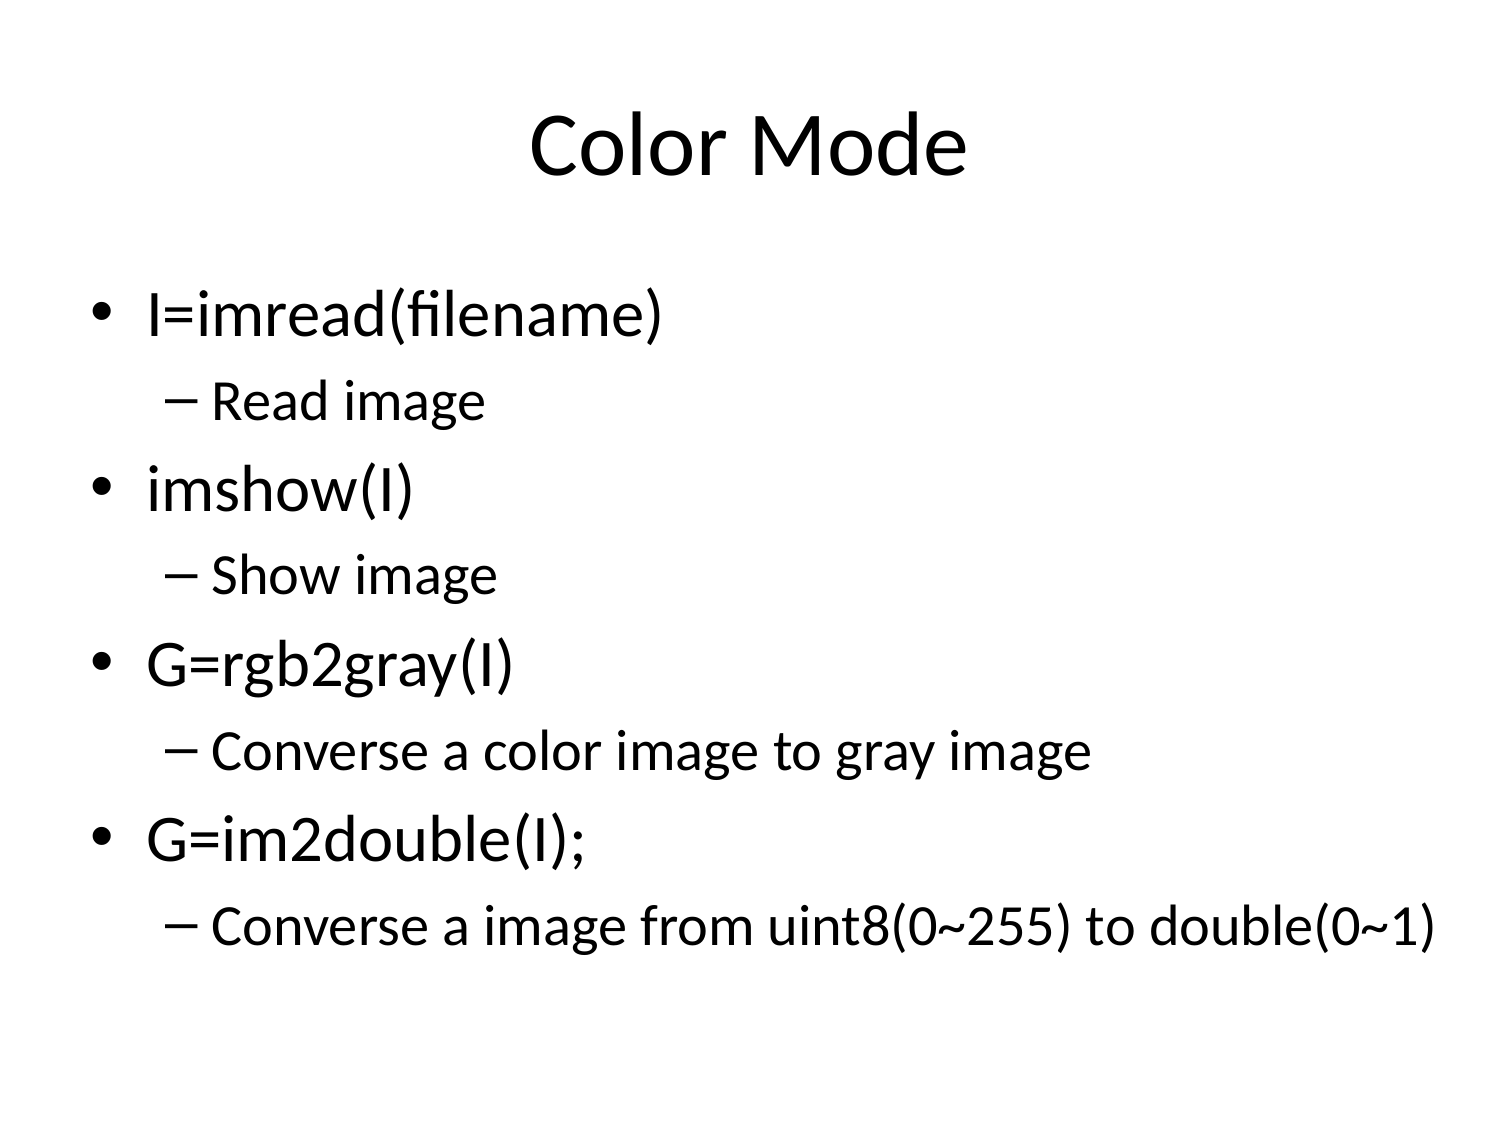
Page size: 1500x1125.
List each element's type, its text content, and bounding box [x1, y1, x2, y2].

title Color Mode [75, 45, 1425, 233]
list I=imread(filename) Read image imshow(I) Show image G=rgb2gray(I) Converse a color image to gray image G=im2double(I); Converse a image from uint8(0~255) to double(0~1) [75, 262, 1471, 1005]
